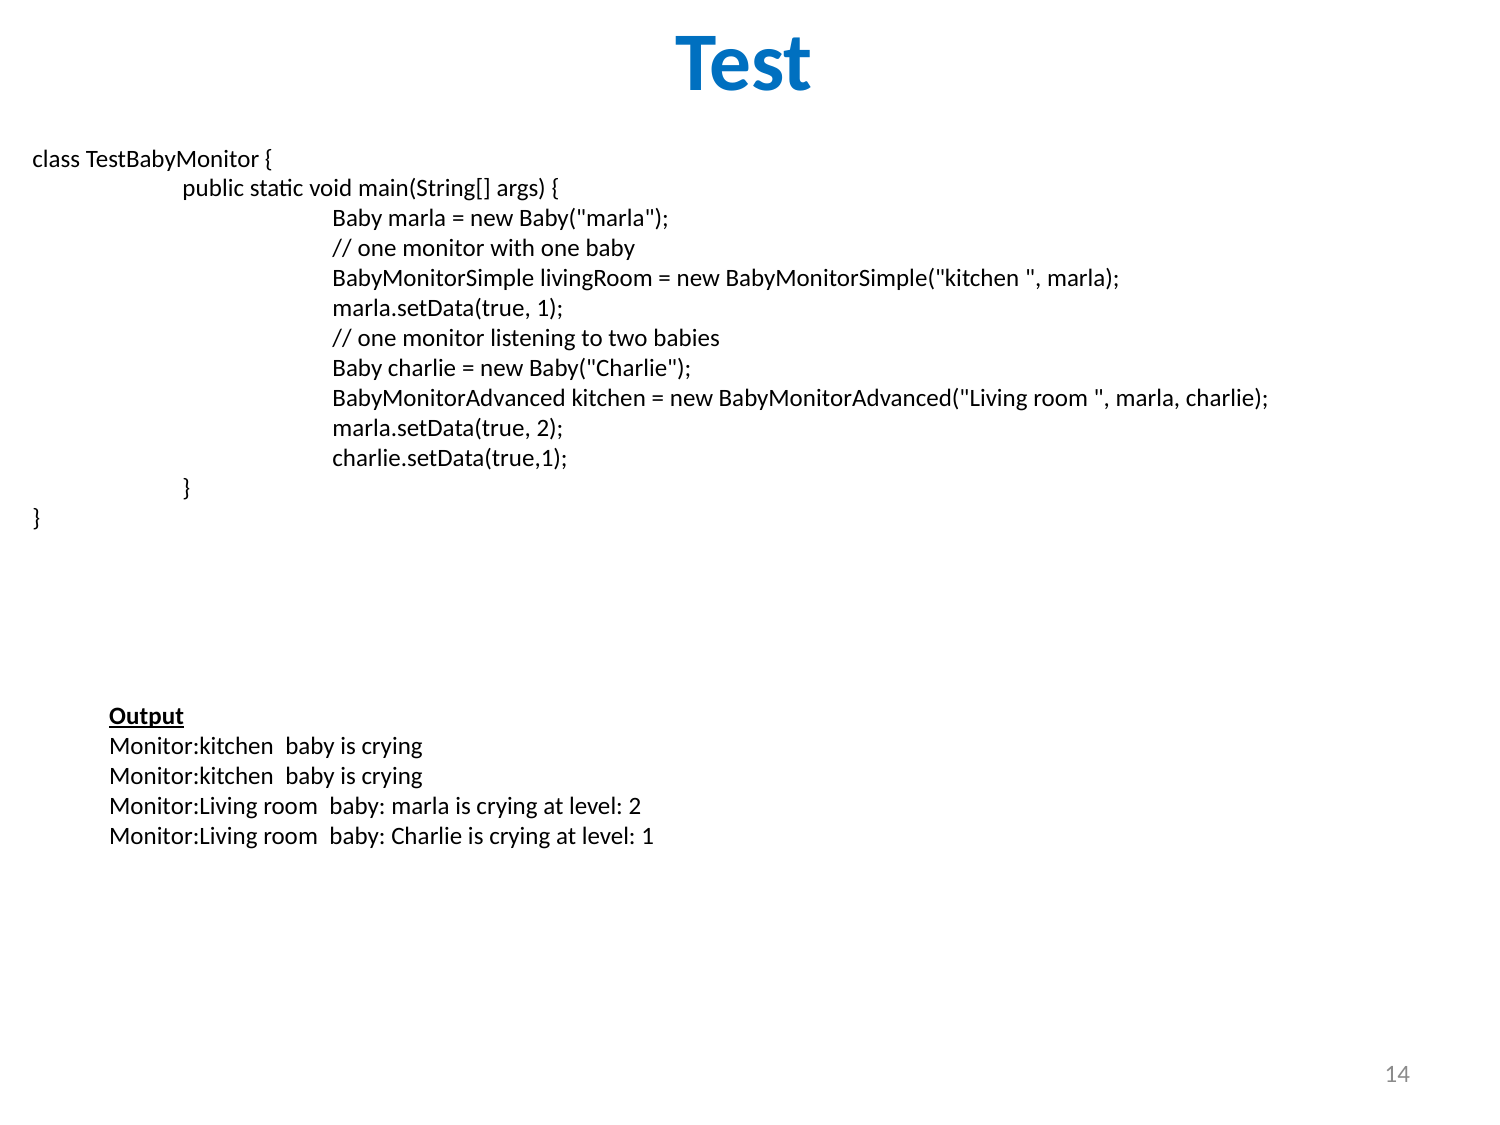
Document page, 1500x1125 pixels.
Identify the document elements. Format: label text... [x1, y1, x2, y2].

slide_number 14 [1074, 1042, 1425, 1103]
text_box Output Monitor:kitchen baby is crying Monitor:kitchen baby is crying Monitor:Living room baby: marla is crying at level: 2 Monitor:Living room baby: Charlie is crying at level: 1 [94, 692, 1394, 857]
text_box class TestBabyMonitor { public static void main(String[] args) { Baby marla = new Baby("marla"); // one monitor with one baby BabyMonitorSimple livingRoom = new BabyMonitorSimple("kitchen ", marla); marla.setData(true, 1); // one monitor listening to two babies Baby charlie = new Baby("Charlie"); BabyMonitorAdvanced kitchen = new BabyMonitorAdvanced("Living room ", marla, charlie); marla.setData(true, 2); charlie.setData(true,1); } } [17, 134, 1483, 539]
text_box Test [147, 0, 1341, 115]
